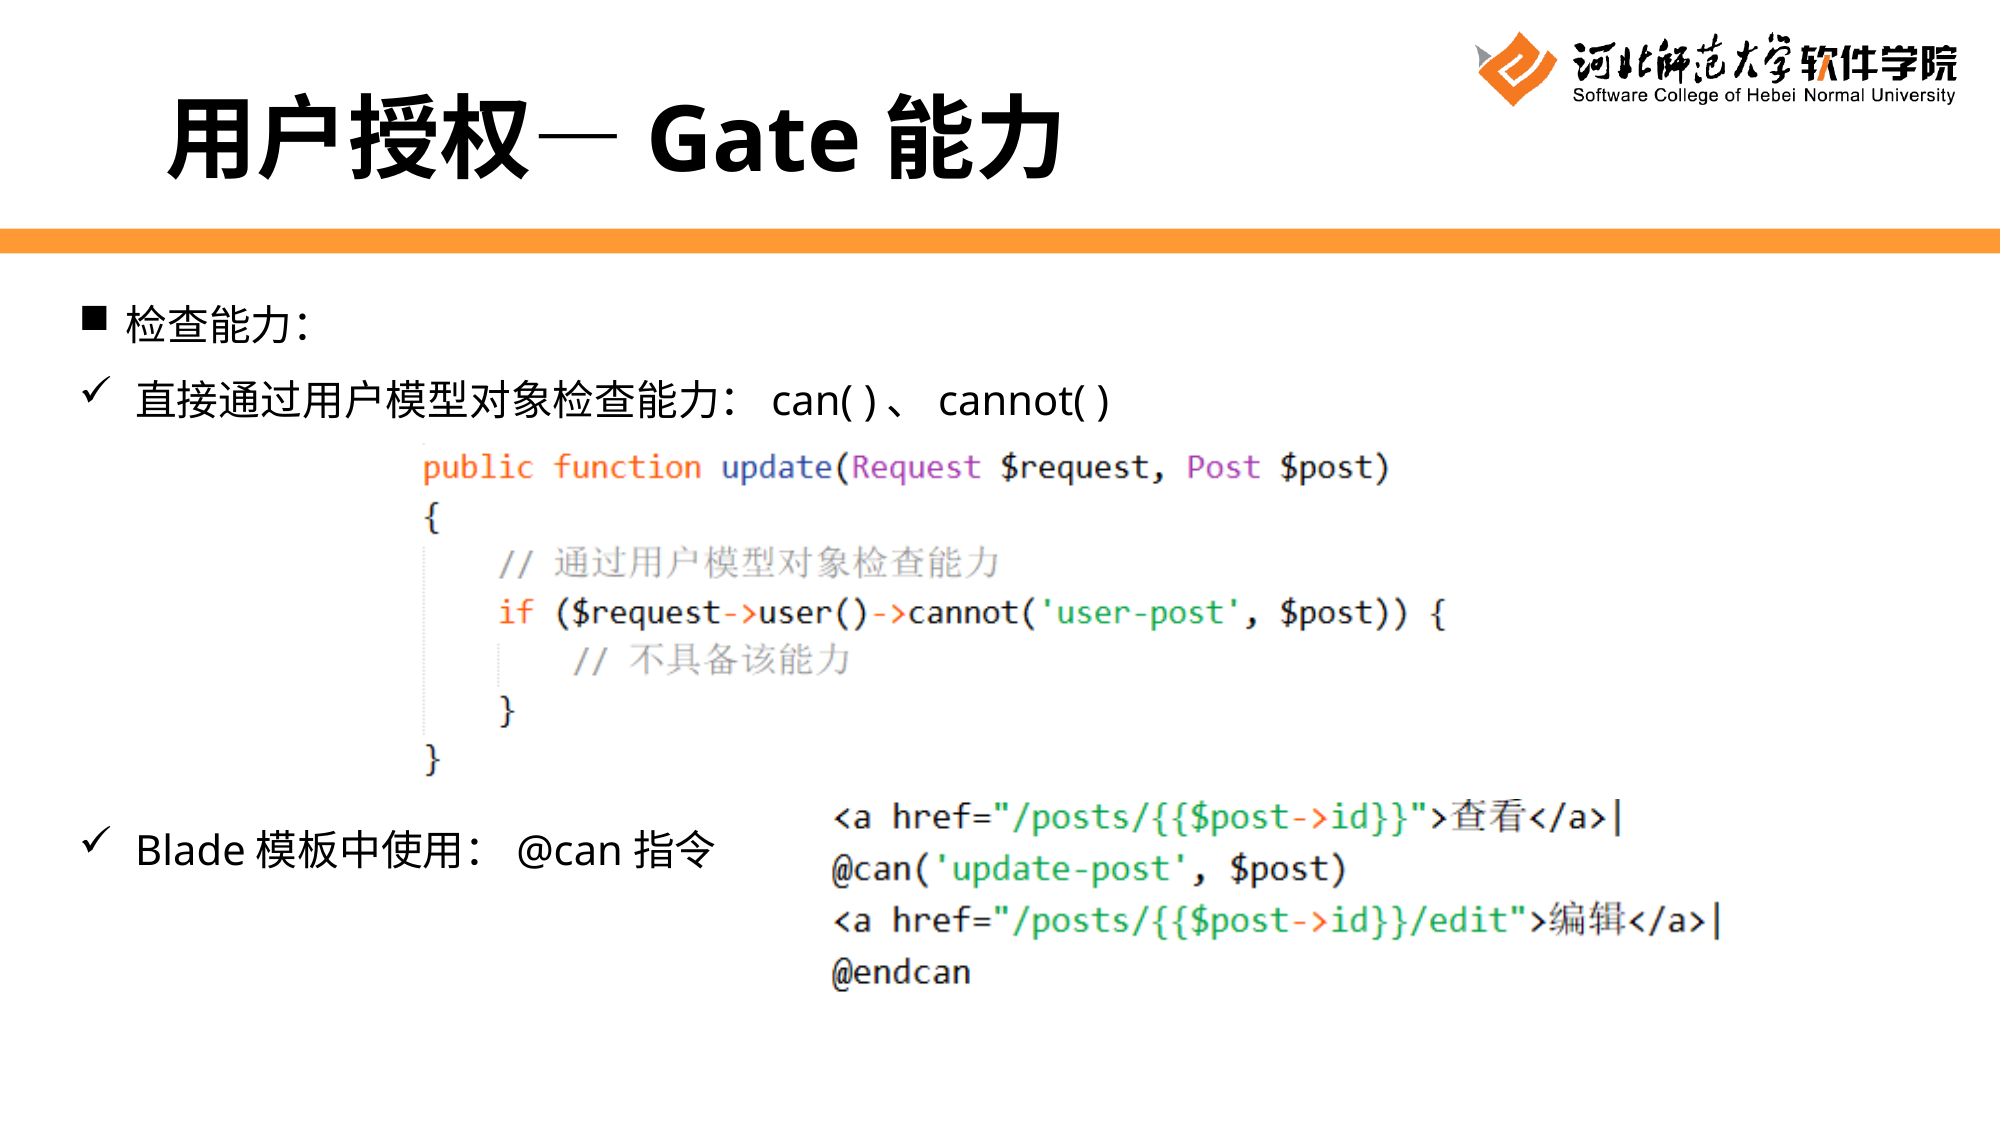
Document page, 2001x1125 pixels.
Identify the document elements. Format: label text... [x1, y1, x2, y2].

picture [414, 443, 1450, 782]
picture [1475, 31, 1957, 107]
picture [827, 799, 1731, 994]
text_box 检查能力： 直接通过用户模型对象检查能力：can( )、cannot( ) Blade模板中使用：@can指令 [64, 266, 1773, 882]
list 用户授权—Gate能力 [150, 84, 1387, 198]
